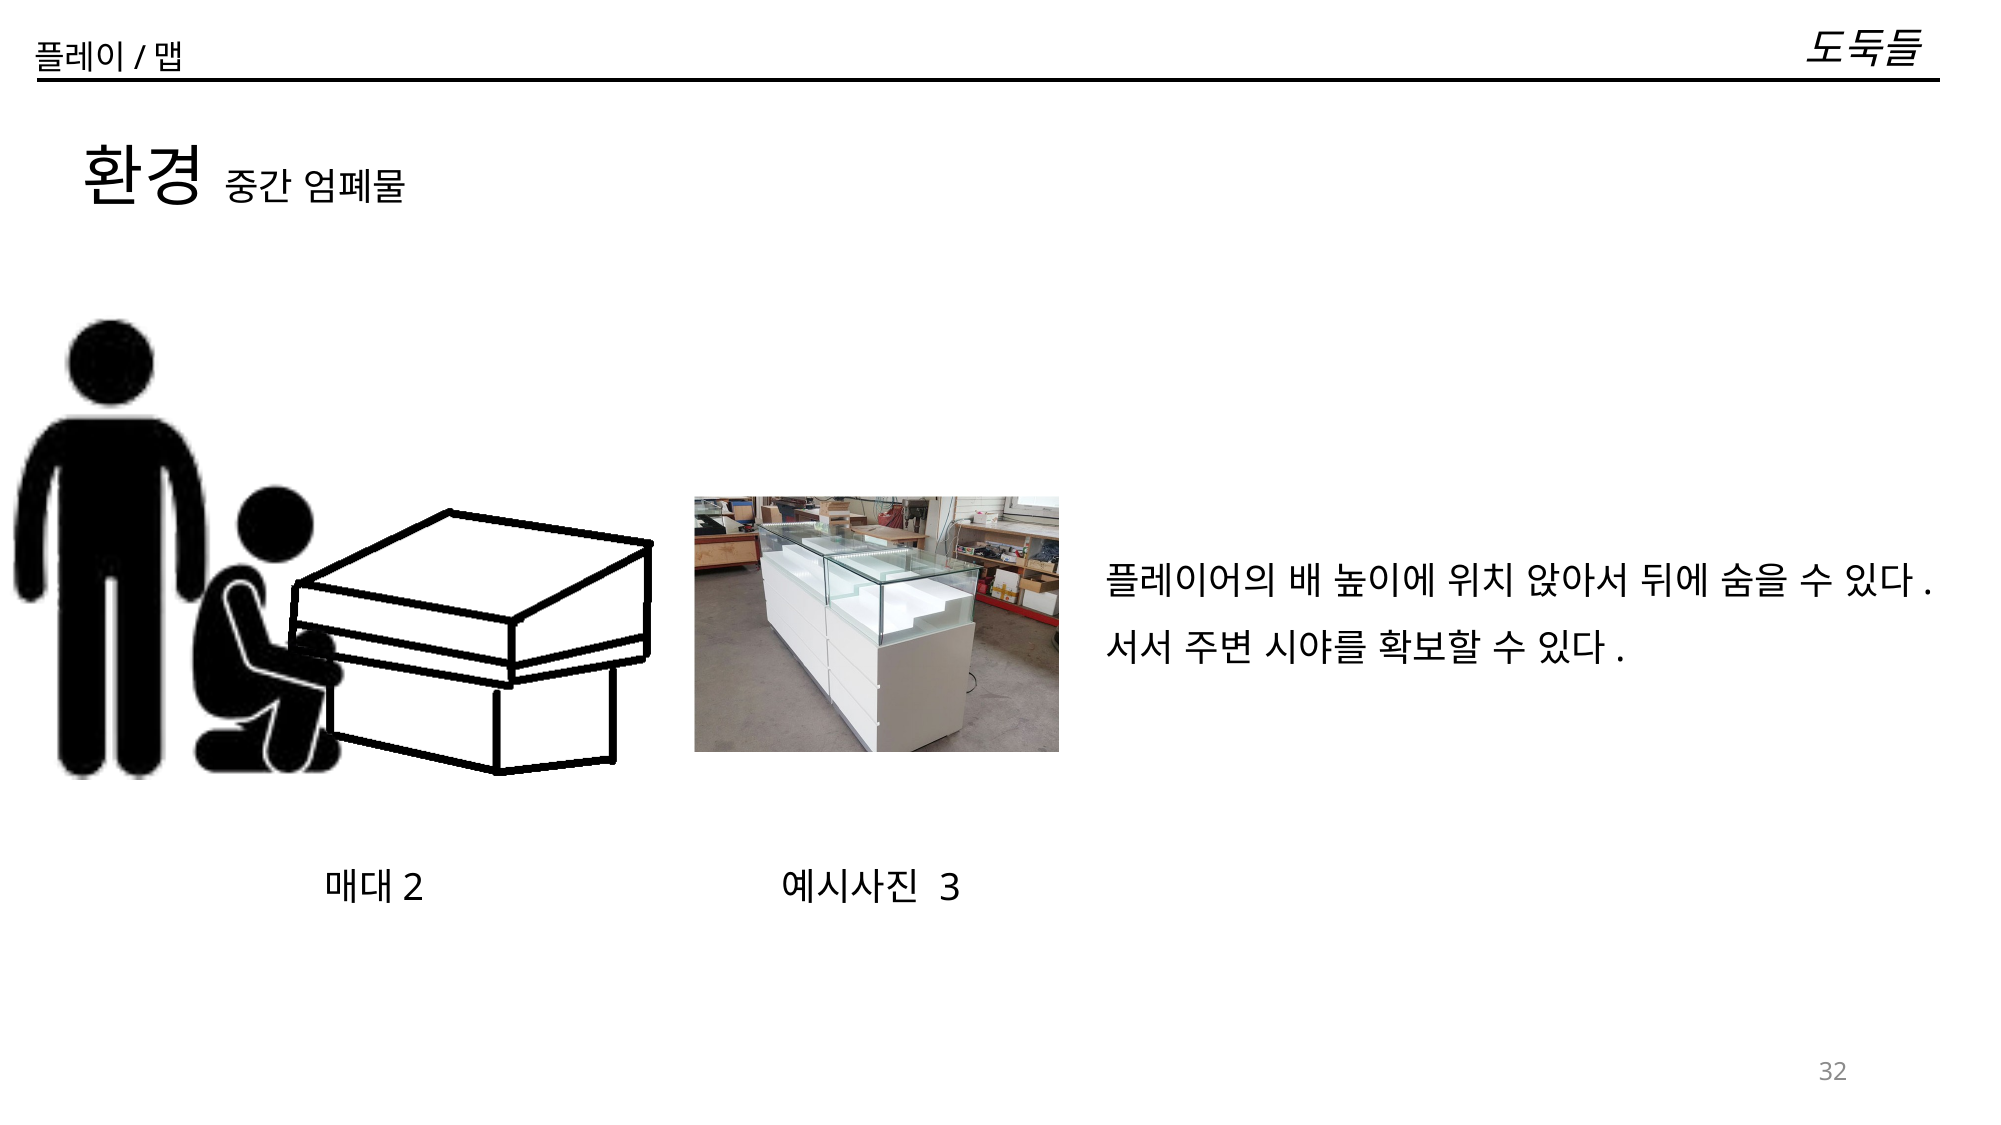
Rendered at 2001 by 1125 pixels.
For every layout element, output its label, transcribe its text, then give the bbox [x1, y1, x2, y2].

slide_number 32 [1412, 1042, 1863, 1103]
text_box 플레이/맵 [19, 29, 200, 85]
picture [0, 233, 674, 786]
title 도둑들 [1772, 19, 1953, 80]
text_box 플레이어의 배 높이에 위치 앉아서 뒤에 숨을 수 있다. 서서 주변 시야를 확보할 수 있다. [1090, 526, 2000, 677]
text_box 환경 중간 엄폐물 [67, 126, 682, 221]
text_box 매대2 [155, 833, 594, 916]
text_box 예시사진 3 [652, 833, 1091, 916]
picture [693, 496, 1059, 752]
